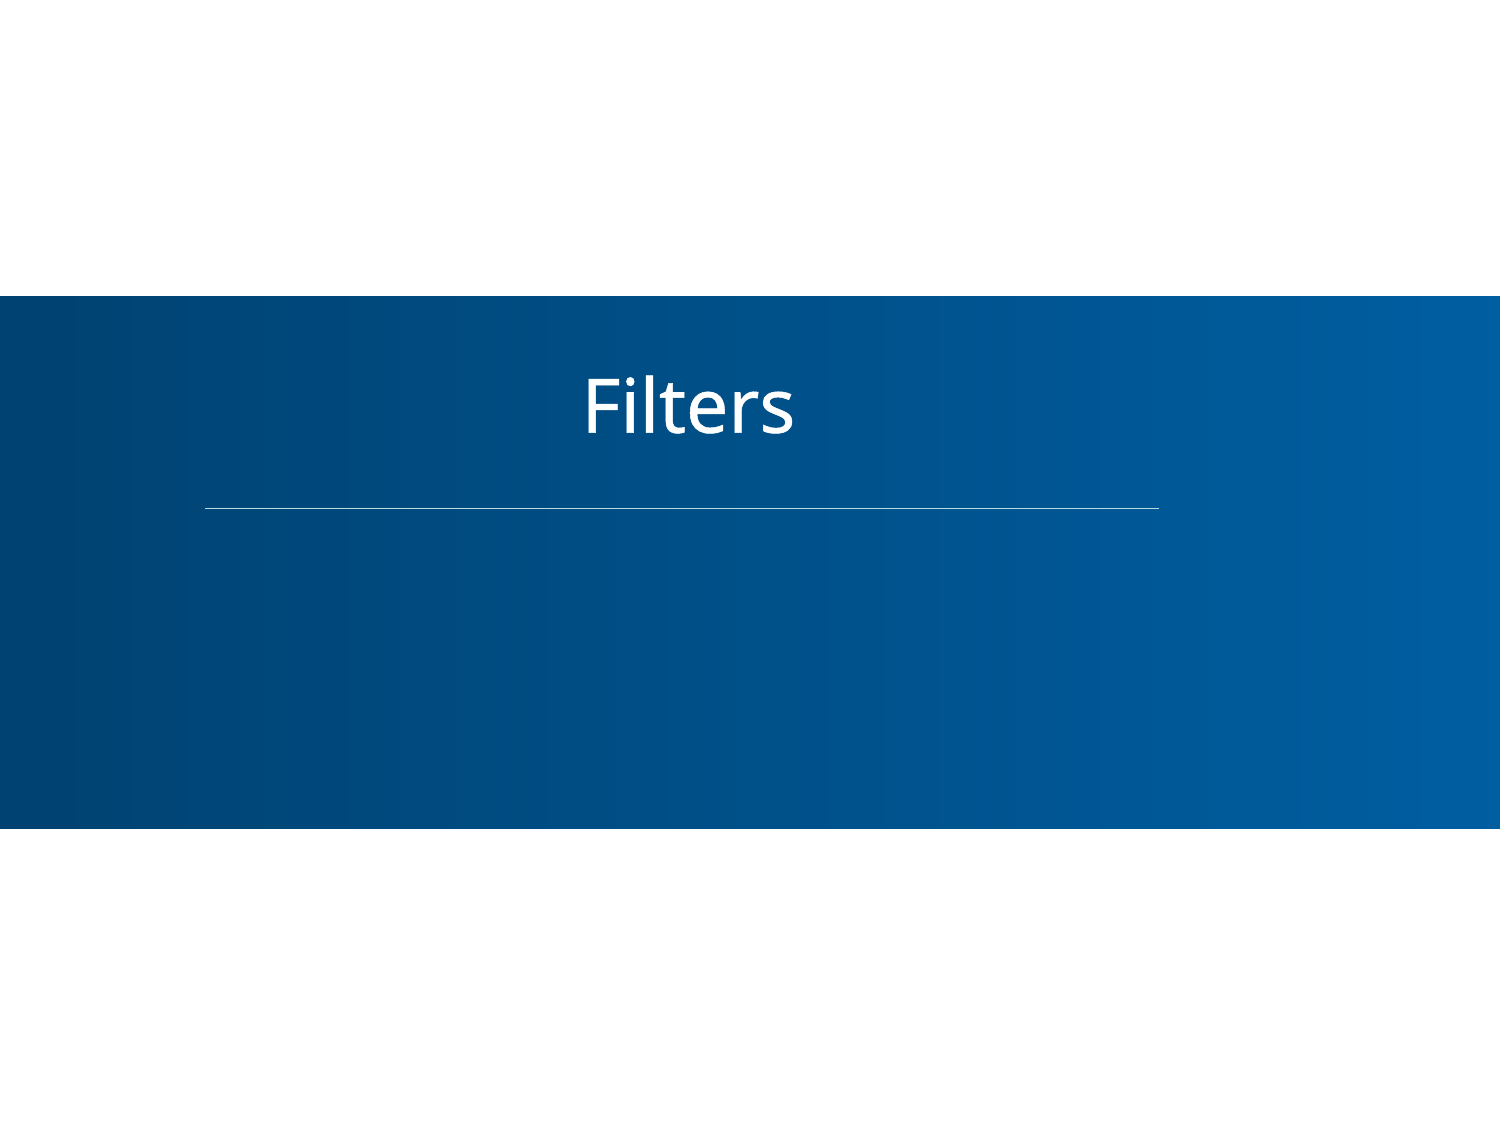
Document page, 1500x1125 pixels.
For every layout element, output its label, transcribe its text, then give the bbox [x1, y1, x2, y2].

text_box [0, 295, 1500, 830]
text_box Filters [154, 350, 1223, 456]
